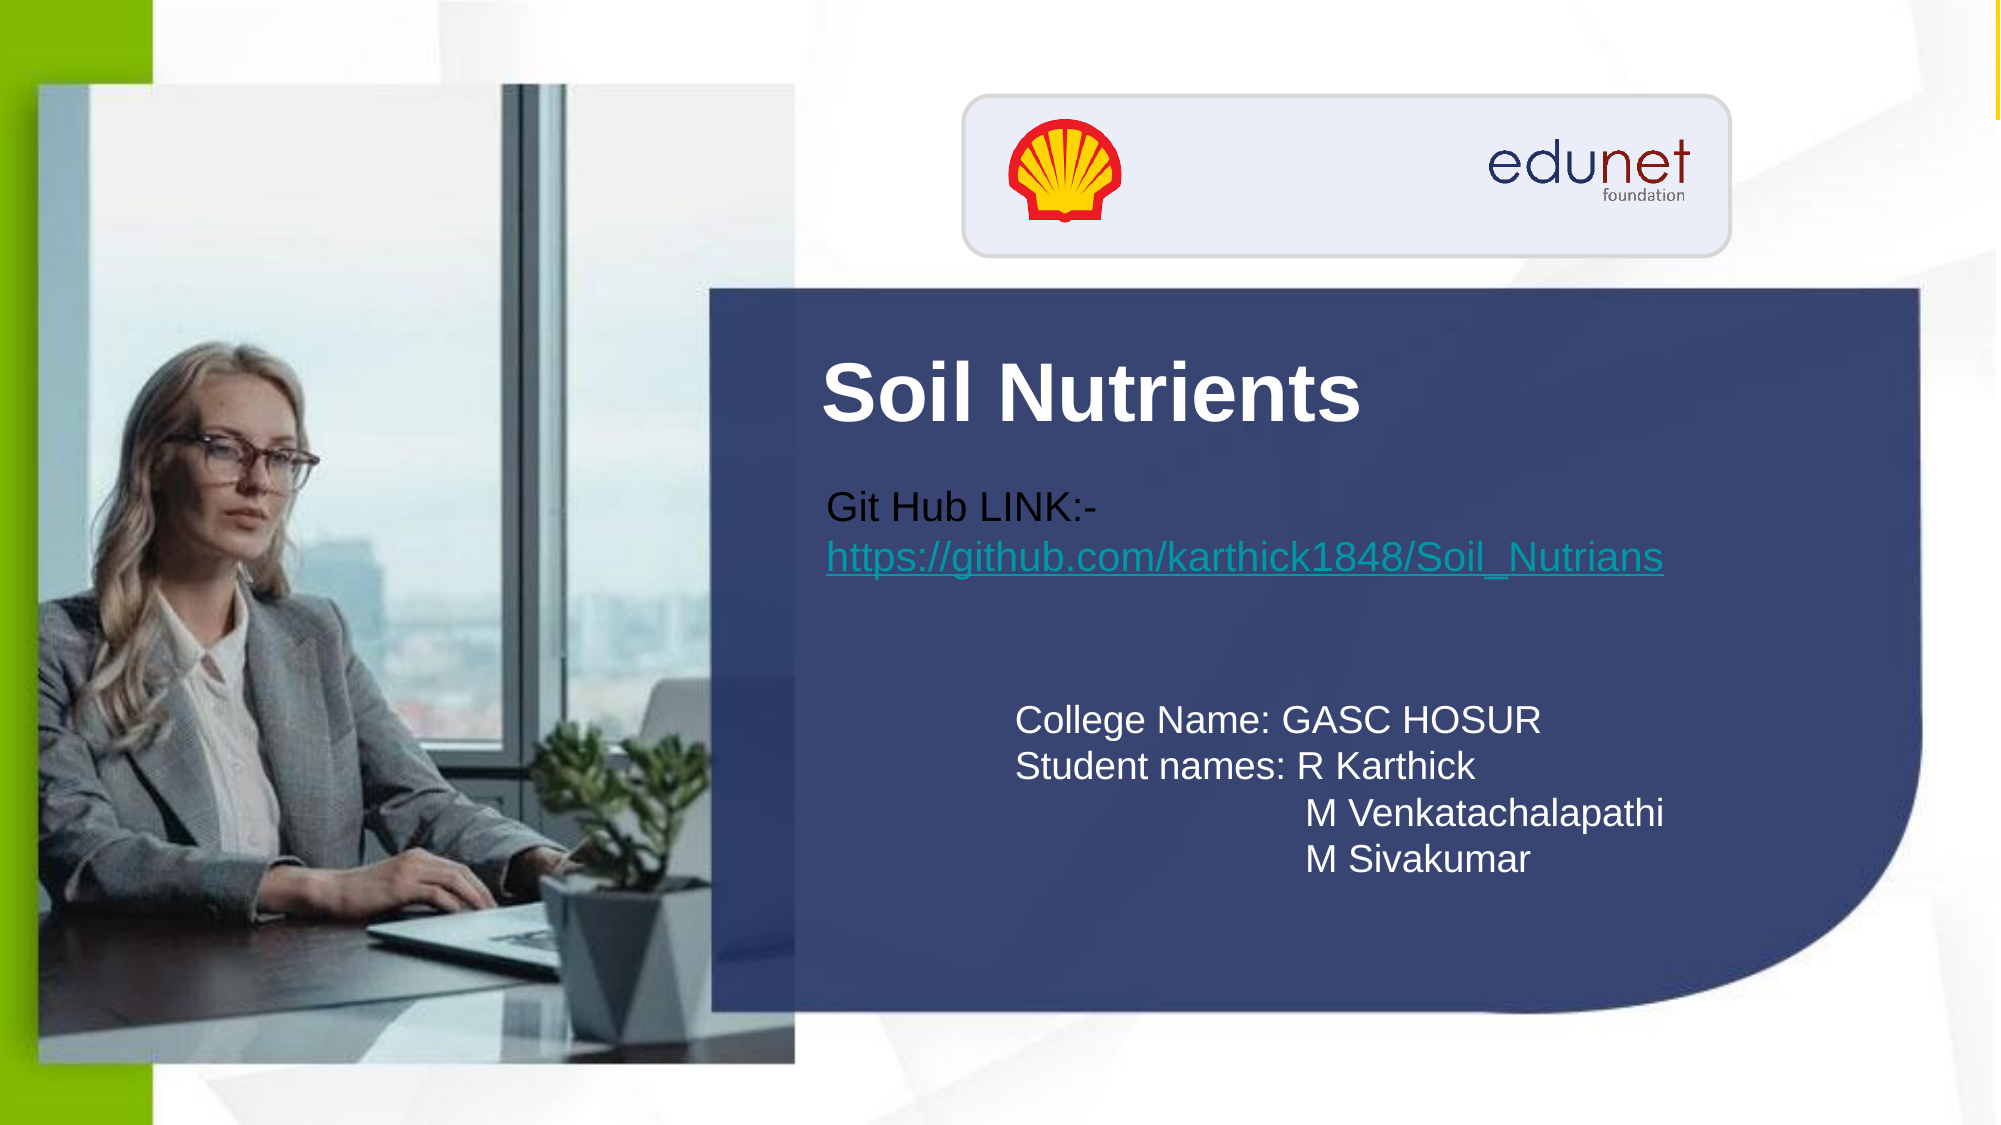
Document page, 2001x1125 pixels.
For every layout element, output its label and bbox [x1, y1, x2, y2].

picture [0, 0, 1996, 1125]
text_box [999, 115, 1693, 226]
